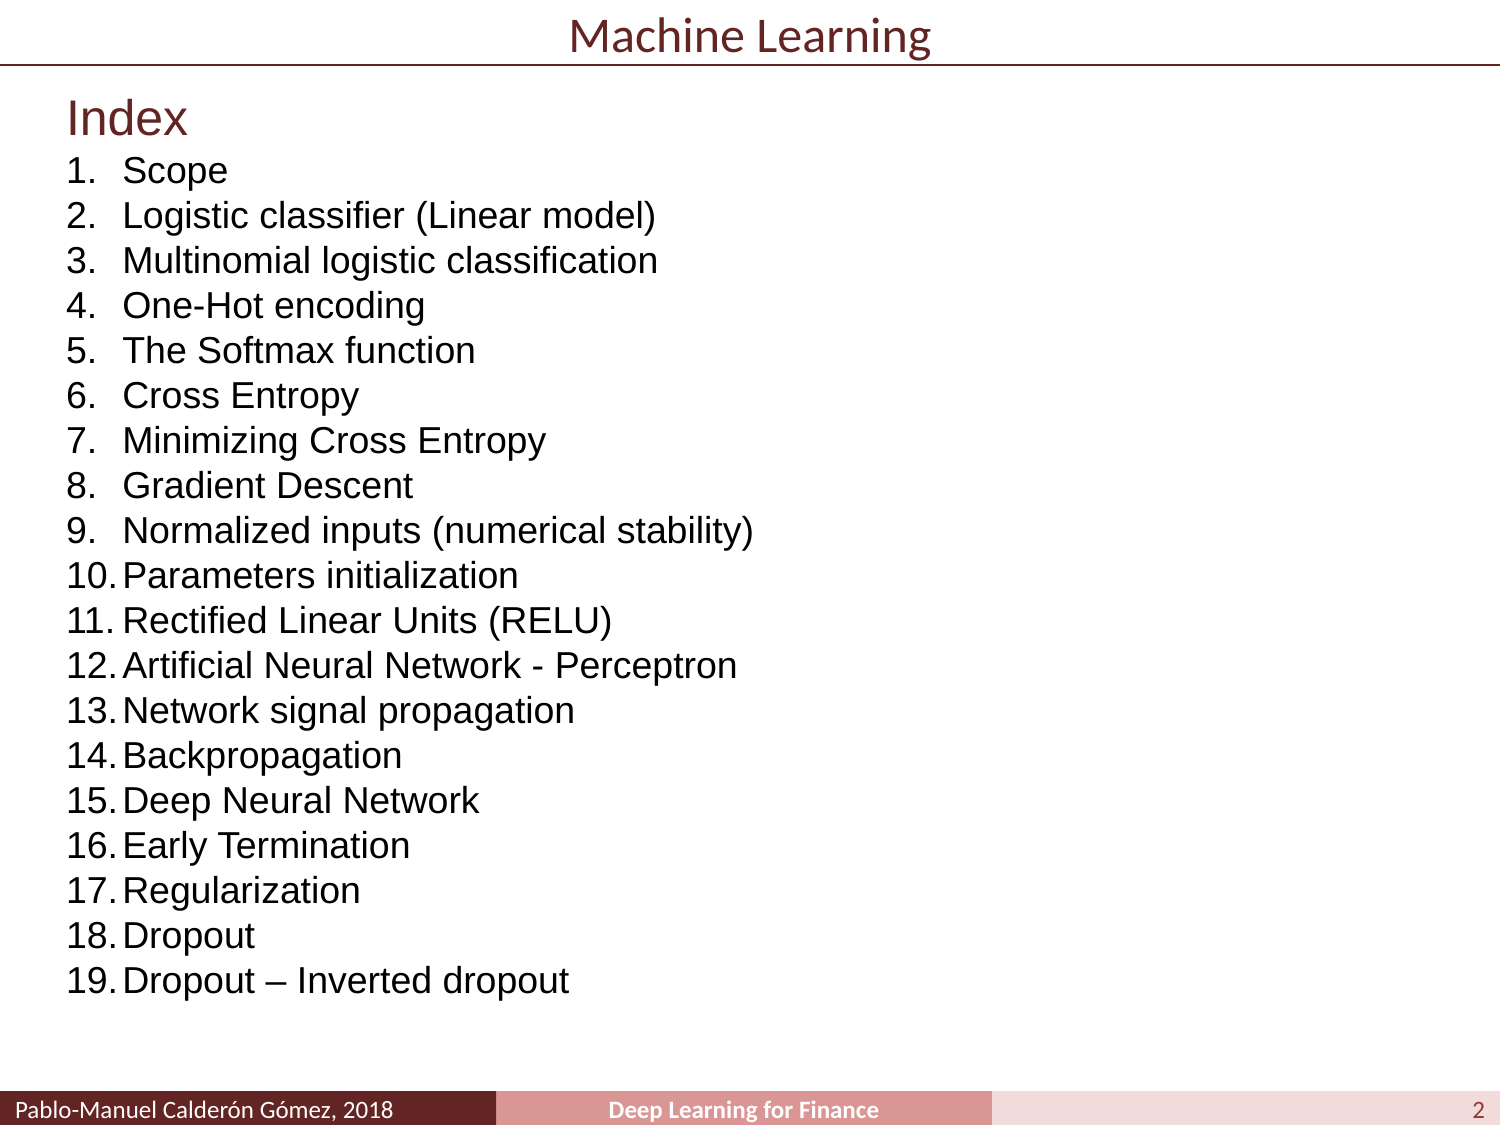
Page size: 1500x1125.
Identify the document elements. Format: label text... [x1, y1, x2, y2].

text_box Index Scope Logistic classifier (Linear model) Multinomial logistic classification One-Hot encoding The Softmax function Cross Entropy Minimizing Cross Entropy Gradient Descent Normalized inputs (numerical stability) Parameters initialization Rectified Linear Units (RELU) Artificial Neural Network - Perceptron Network signal propagation Backpropagation Deep Neural Network Early Termination Regularization Dropout Dropout – Inverted dropout [50, 78, 1500, 1067]
slide_number 2 [992, 1091, 1500, 1125]
footer Deep Learning for Finance [497, 1091, 992, 1125]
slide_number Pablo-Manuel Calderón Gómez, 2018 [0, 1091, 497, 1125]
title Machine Learning [0, 0, 1500, 64]
